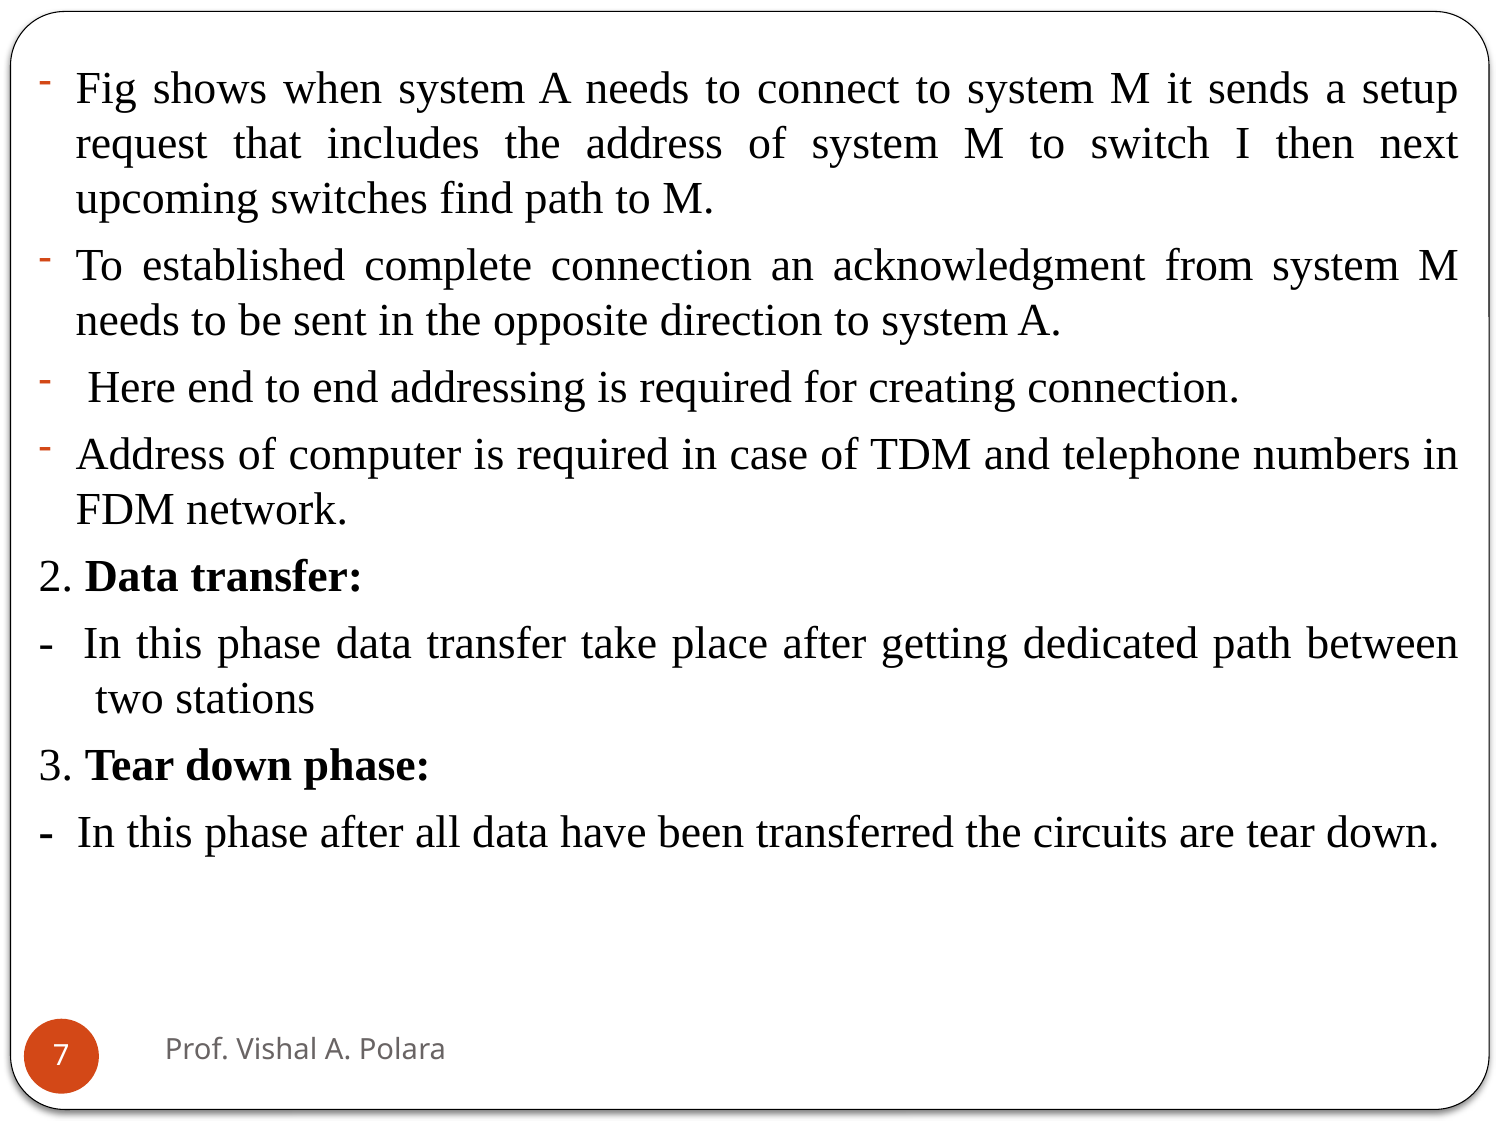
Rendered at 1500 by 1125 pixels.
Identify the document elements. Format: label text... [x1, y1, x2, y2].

footer Prof. Vishal A. Polara [150, 1012, 800, 1088]
slide_number 7 [23, 1018, 99, 1094]
list Fig shows when system A needs to connect to system M it sends a setup request that includes the address of system M to switch I then next upcoming switches find path to M. To established complete connection an acknowledgment from system M needs to be sent in the opposite direction to system A. Here end to end addressing is required for creating connection. Address of computer is required in case of TDM and telephone numbers in FDM network. 2. Data transfer: - In this phase data transfer take place after getting dedicated path between two stations 3. Tear down phase: - In this phase after all data have been transferred the circuits are tear down. [23, 50, 1475, 913]
